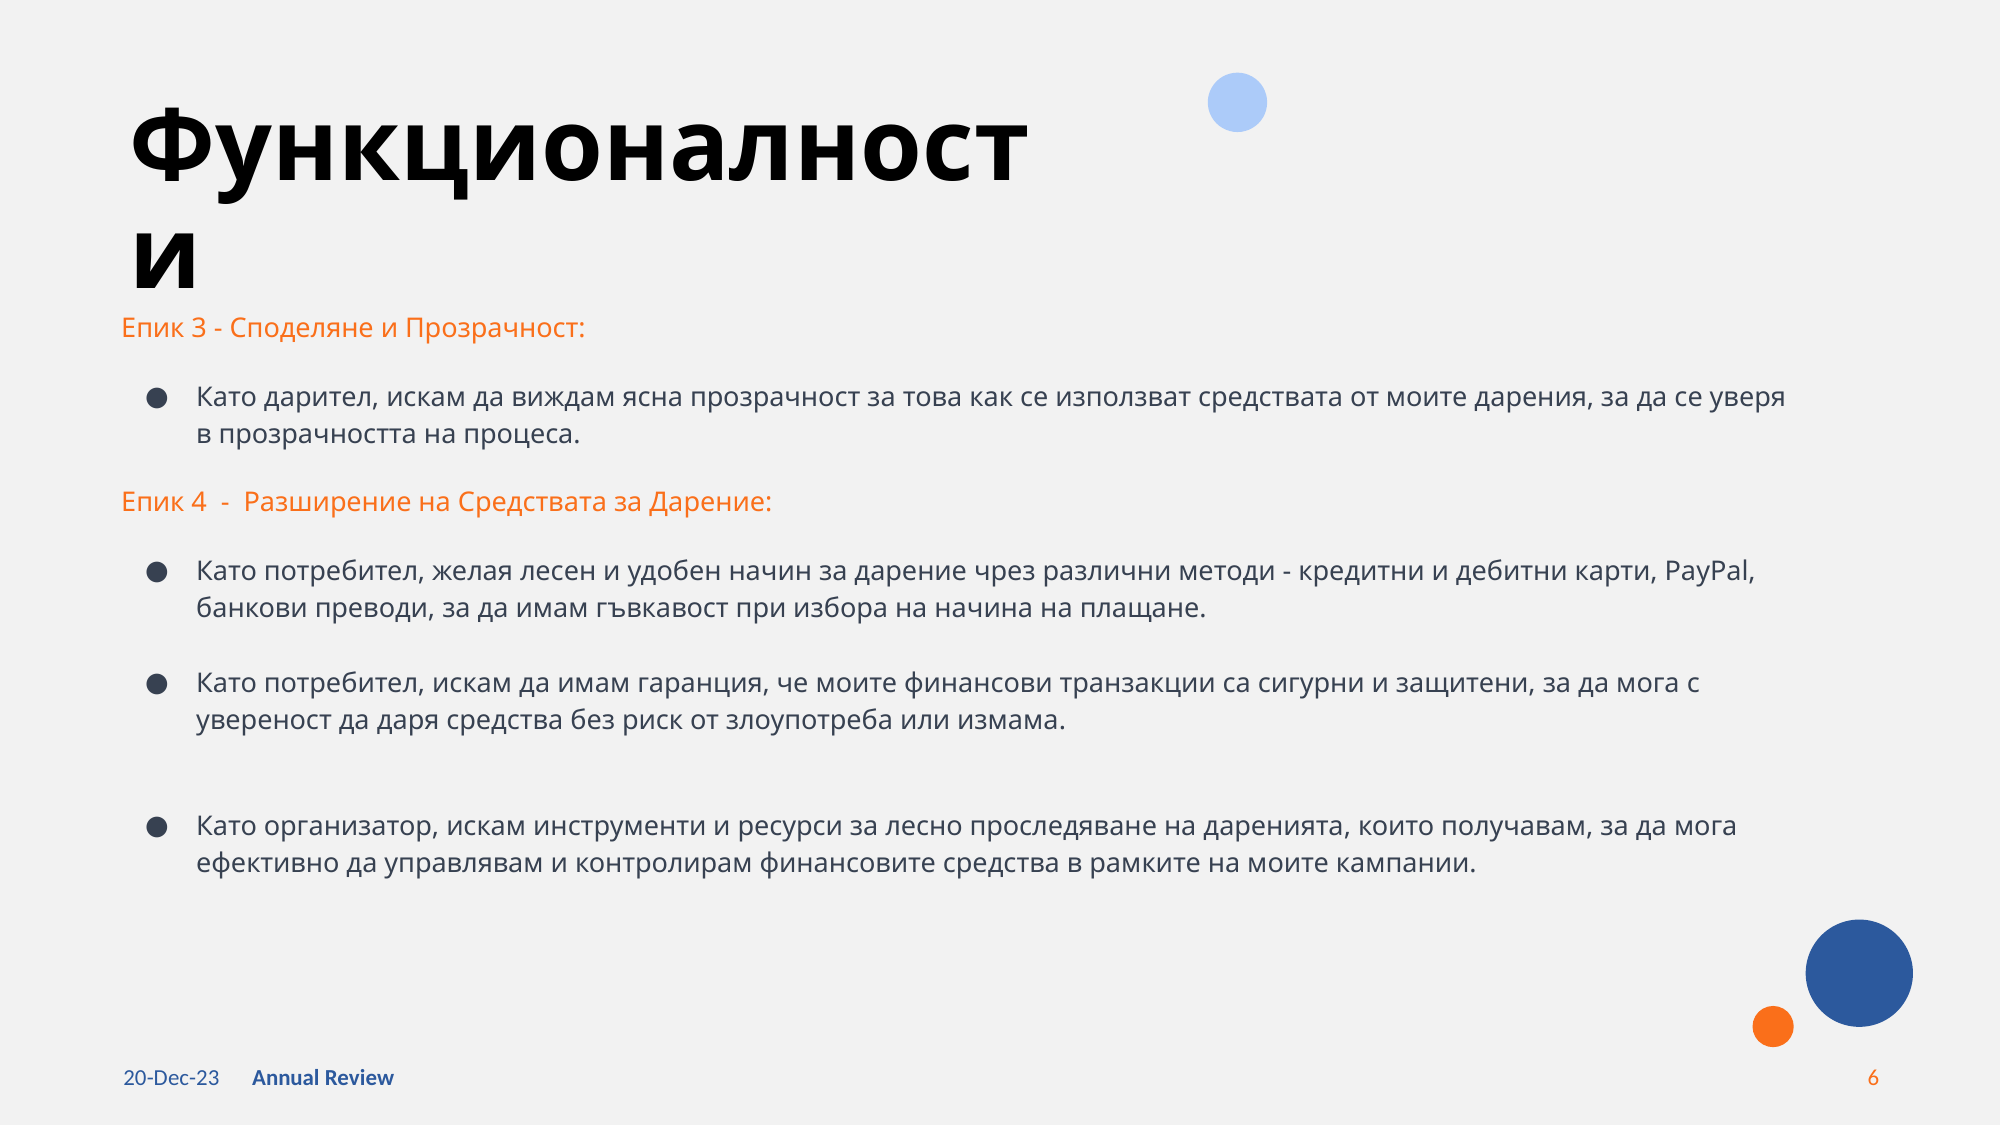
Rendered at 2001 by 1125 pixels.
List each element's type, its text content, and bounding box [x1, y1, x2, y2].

title Функционалности [114, 86, 1054, 224]
list Епик 3 - Споделяне и Прозрачност: Като дарител, искам да виждам ясна прозрачност за това как се използват средствата от моите дарения, за да се уверя в прозрачността на процеса. Епик 4 - Разширение на Средствата за Дарение: Като потребител, желая лесен и удобен начин за дарение чрез различни методи - кредитни и дебитни карти, PayPal, банкови преводи, за да имам гъвкавост при избора на начина на плащане. Като потребител, искам да имам гаранция, че моите финансови транзакции са сигурни и защитени, за да мога с увереност да даря средства без риск от злоупотреба или измама. Като организатор, искам инструменти и ресурси за лесно проследяване на даренията, които получавам, за да мога ефективно да управлявам и контролирам финансовите средства в рамките на моите кампании. [106, 297, 1823, 882]
